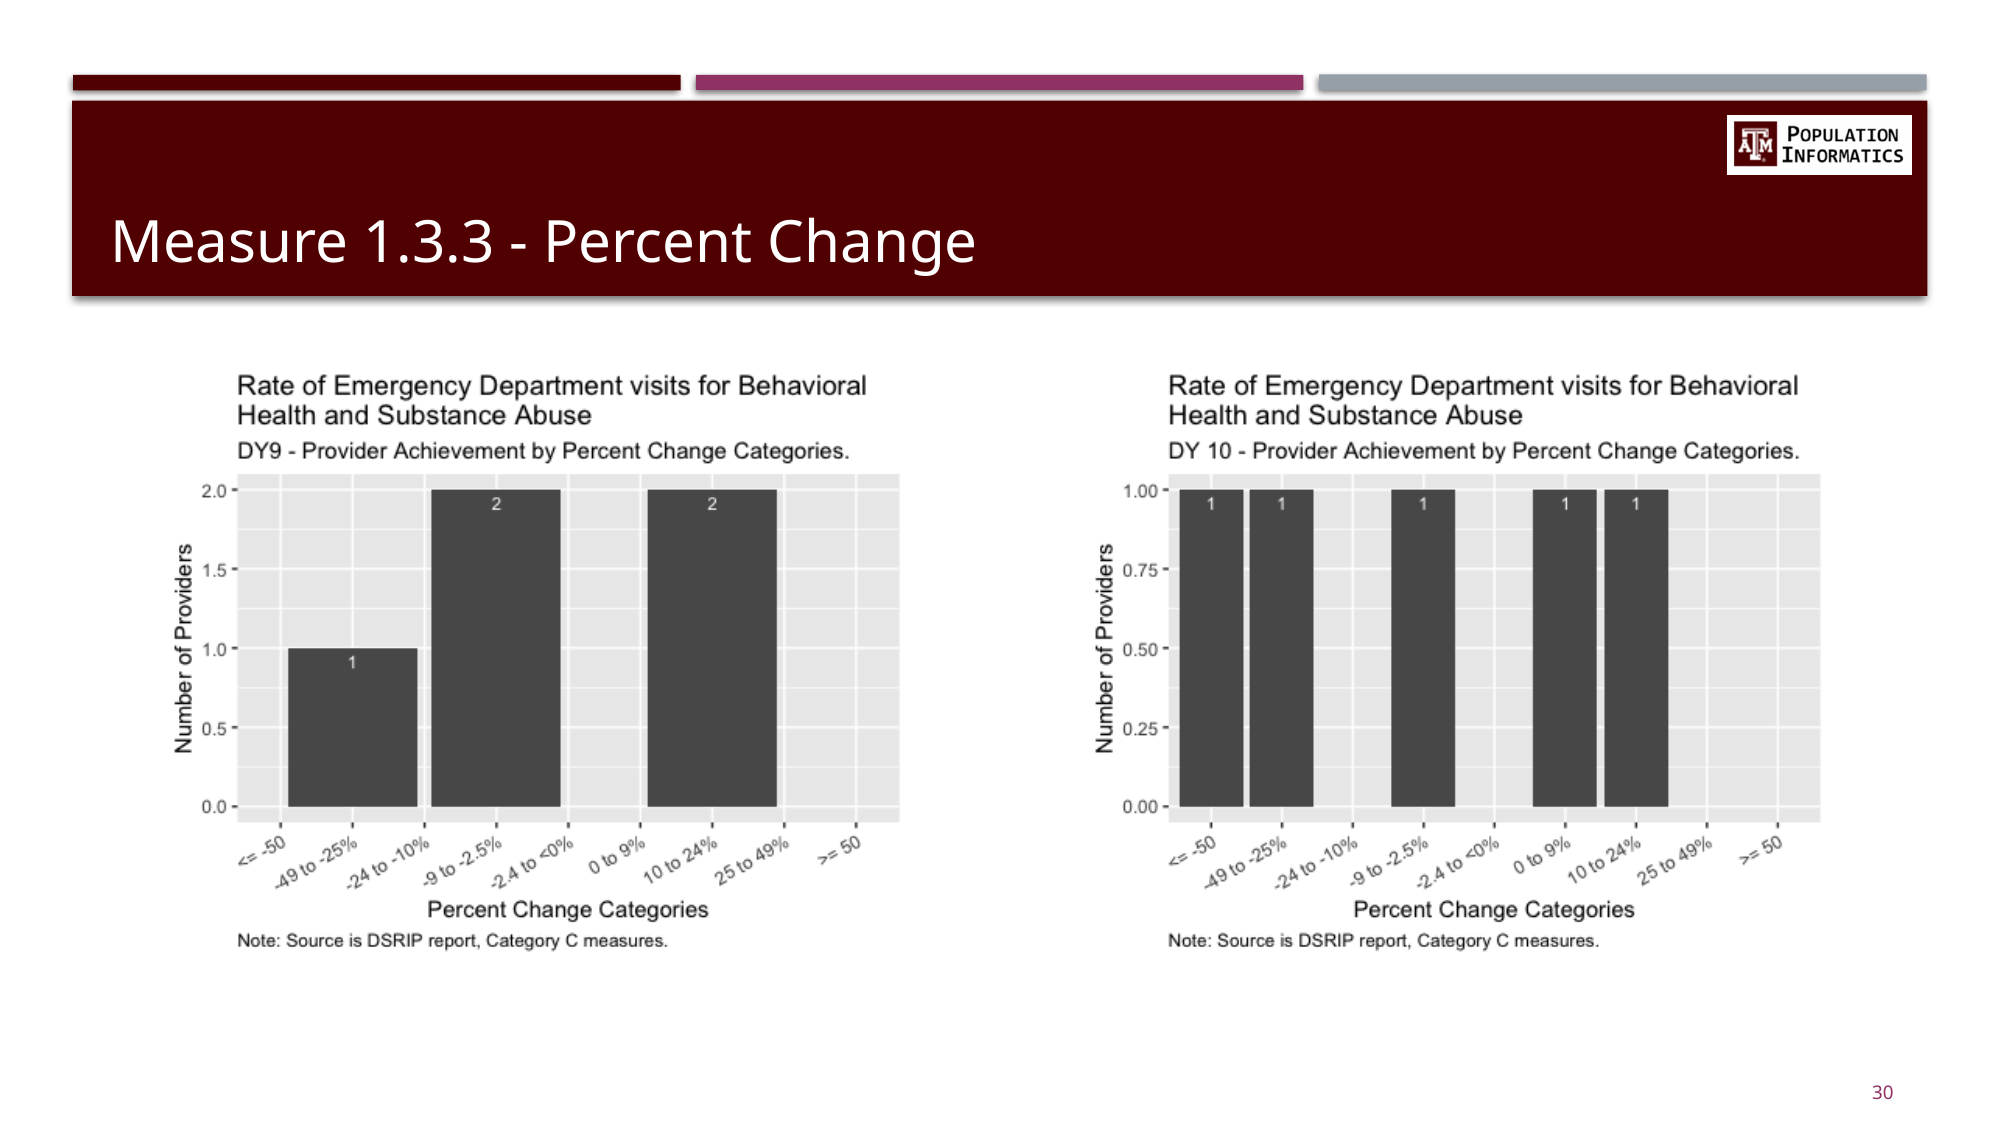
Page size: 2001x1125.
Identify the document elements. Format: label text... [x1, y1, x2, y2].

slide_number ‹#› [1735, 1063, 1909, 1124]
picture [1084, 364, 1832, 961]
picture [164, 364, 911, 961]
title Measure 1.3.3 - Percent Change [95, 115, 1905, 282]
picture [1905, 115, 1912, 175]
